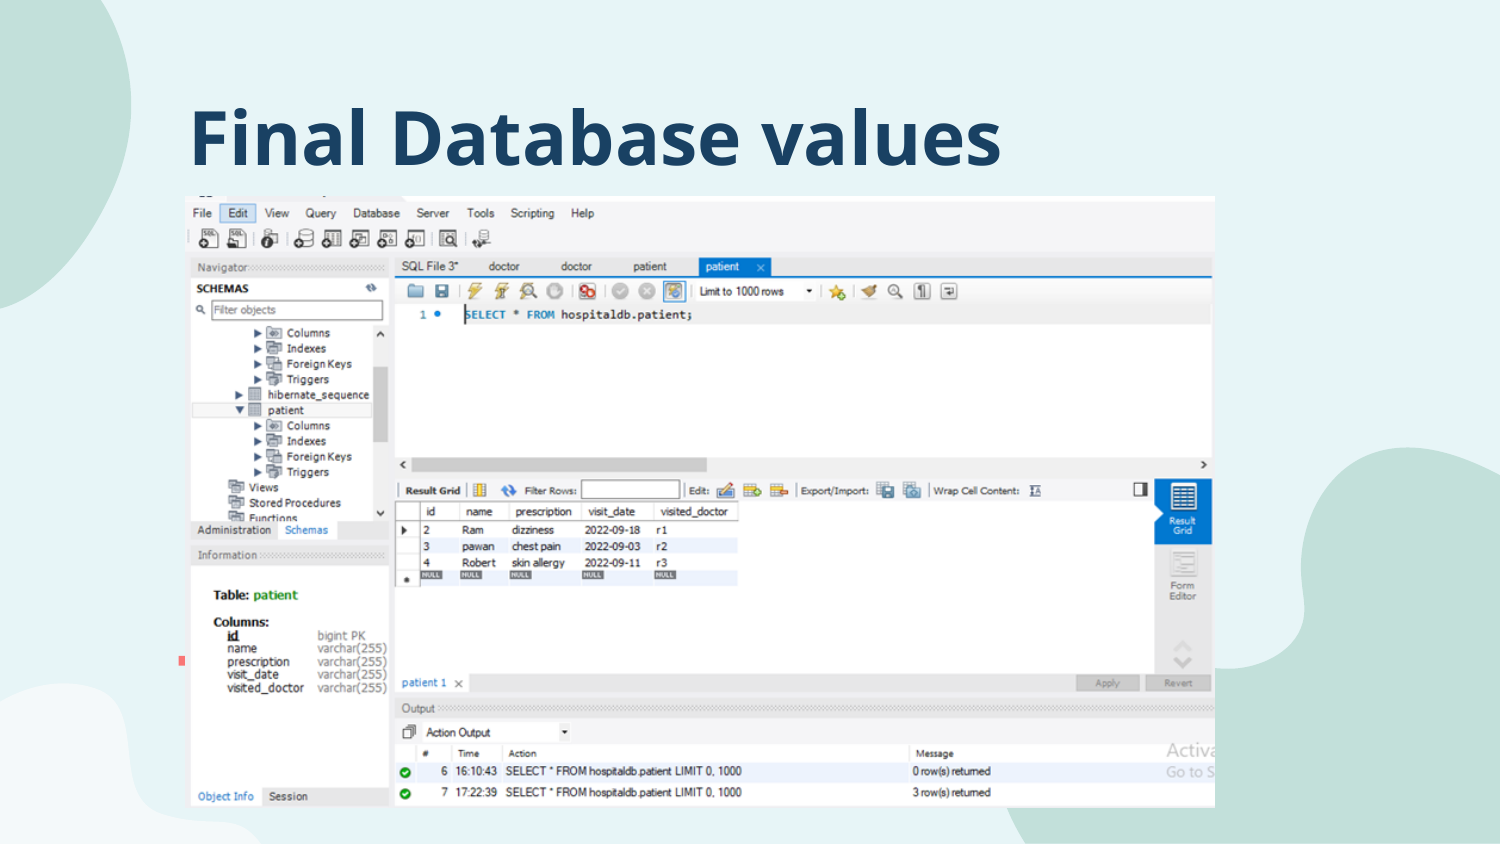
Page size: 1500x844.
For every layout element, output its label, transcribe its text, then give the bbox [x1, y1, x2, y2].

picture [185, 195, 1215, 808]
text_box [172, 639, 180, 729]
title Final Database values [173, 88, 1304, 183]
